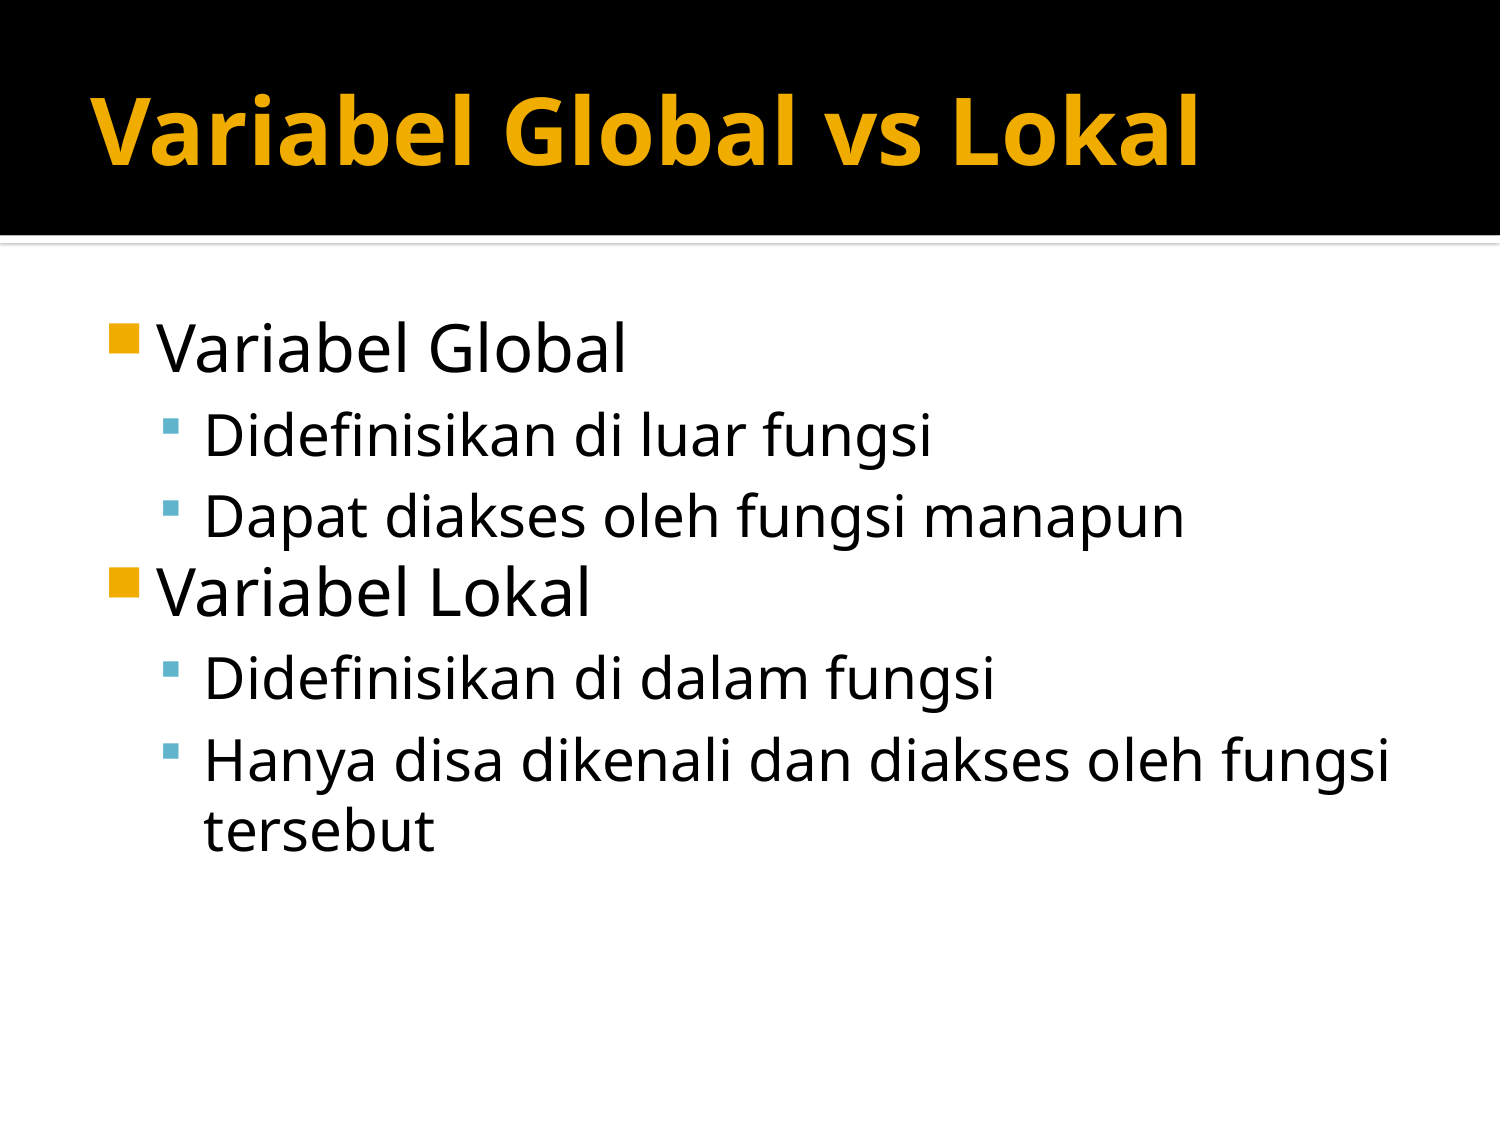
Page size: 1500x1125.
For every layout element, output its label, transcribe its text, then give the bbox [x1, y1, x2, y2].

list Variabel Global Didefinisikan di luar fungsi Dapat diakses oleh fungsi manapun Variabel Lokal Didefinisikan di dalam fungsi Hanya disa dikenali dan diakses oleh fungsi tersebut [75, 291, 1425, 1050]
title Variabel Global vs Lokal [75, 25, 1425, 231]
